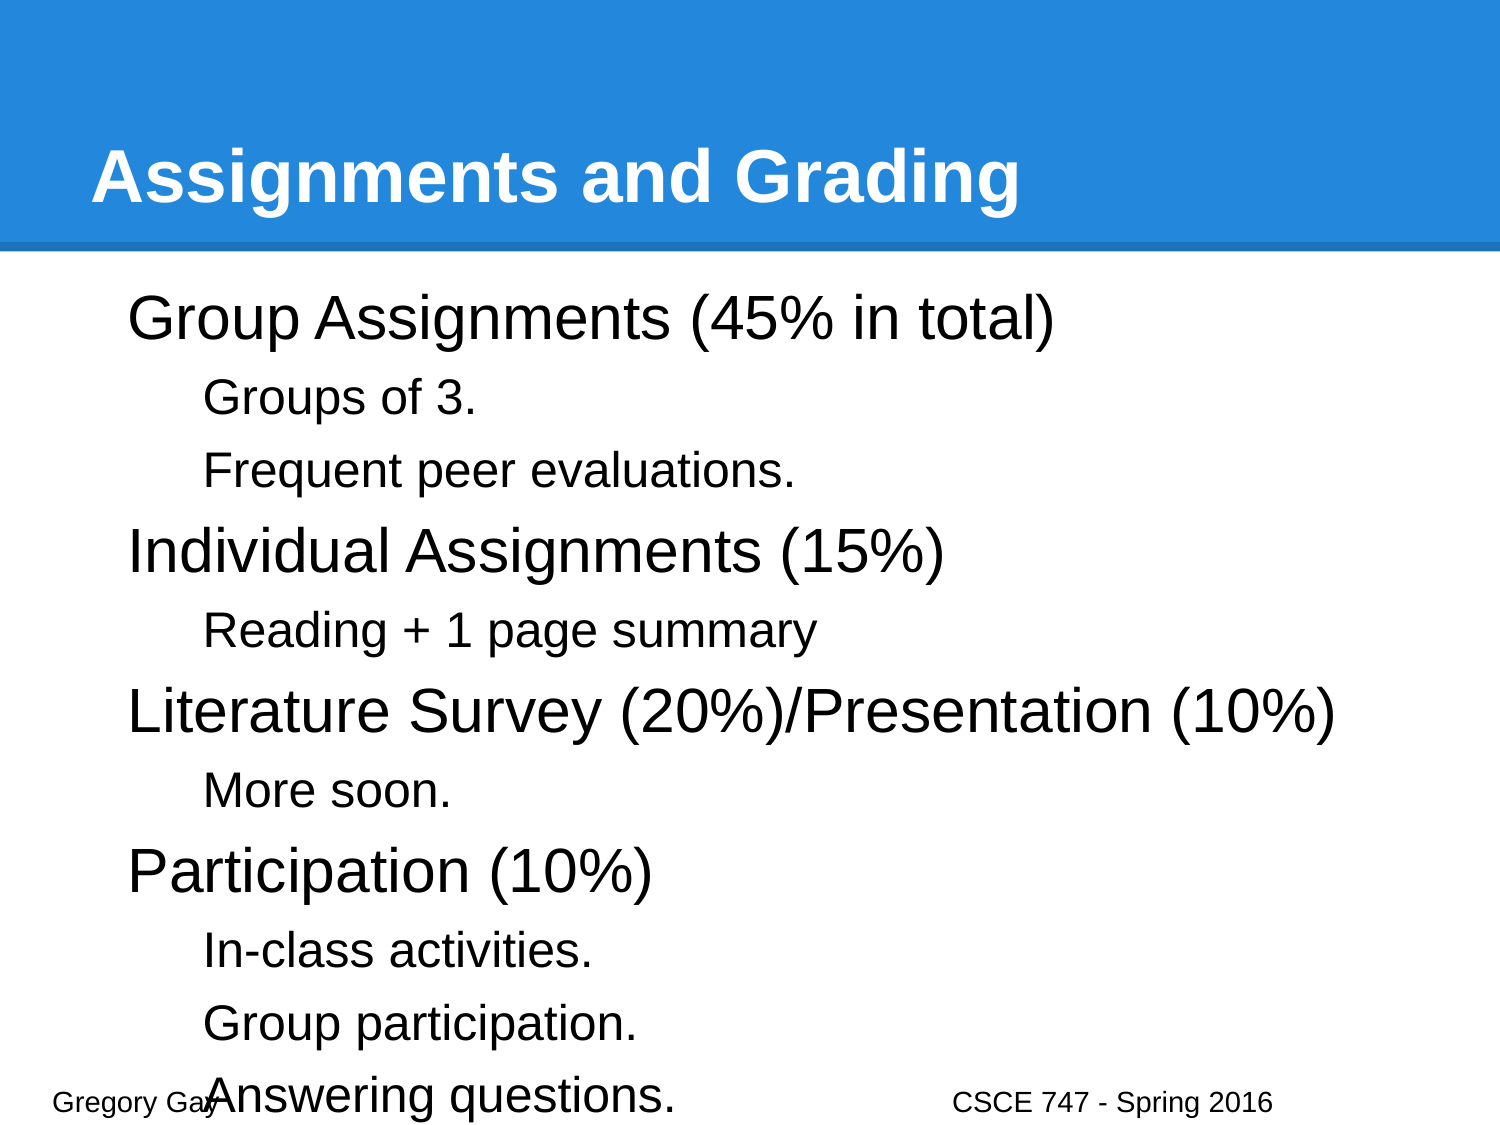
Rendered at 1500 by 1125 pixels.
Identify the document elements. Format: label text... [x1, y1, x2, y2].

title Assignments and Grading [75, 45, 1425, 233]
list Group Assignments (45% in total) Groups of 3. Frequent peer evaluations. Individual Assignments (15%) Reading + 1 page summary Literature Survey (20%)/Presentation (10%) More soon. Participation (10%) In-class activities. Group participation. Answering questions. [75, 262, 1413, 1068]
text_box Gregory Gay CSCE 747 - Spring 2016 15 [37, 1068, 1463, 1114]
